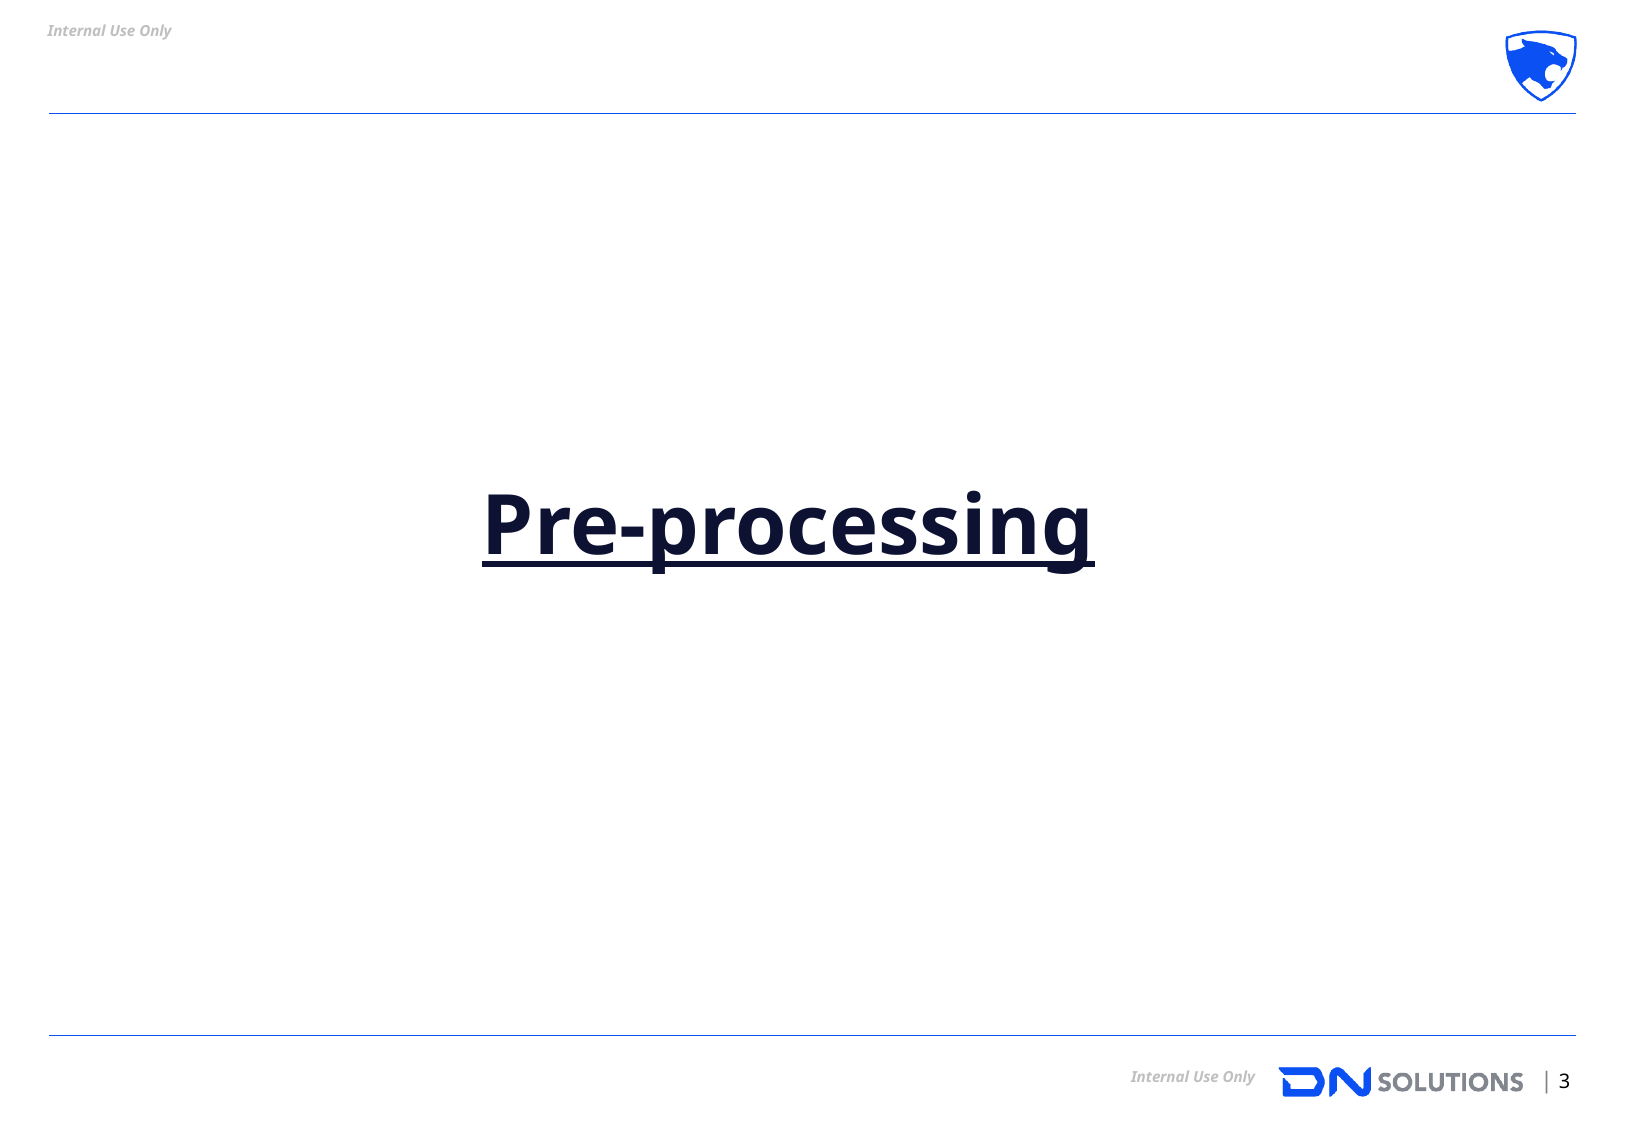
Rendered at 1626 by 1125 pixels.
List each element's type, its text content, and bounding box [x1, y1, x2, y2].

picture [1505, 30, 1577, 102]
picture [1278, 1067, 1523, 1097]
title Pre-processing [481, 491, 1144, 551]
